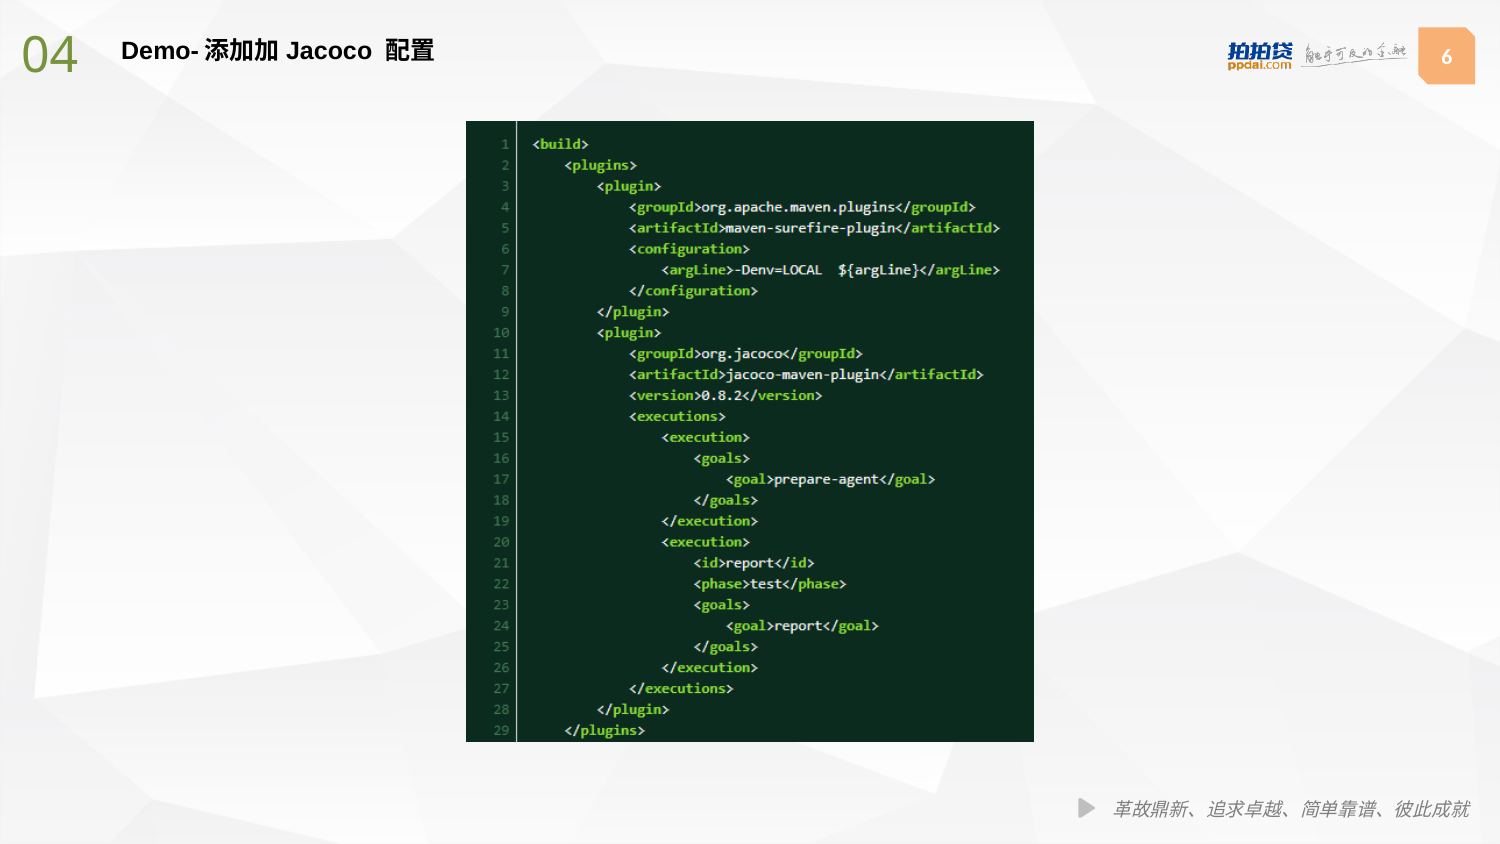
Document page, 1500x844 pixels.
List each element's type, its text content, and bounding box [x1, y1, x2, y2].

picture [0, 0, 1500, 844]
text_box Demo-添加加Jacoco 配置 [121, 34, 621, 73]
text_box 04 [21, 21, 89, 83]
